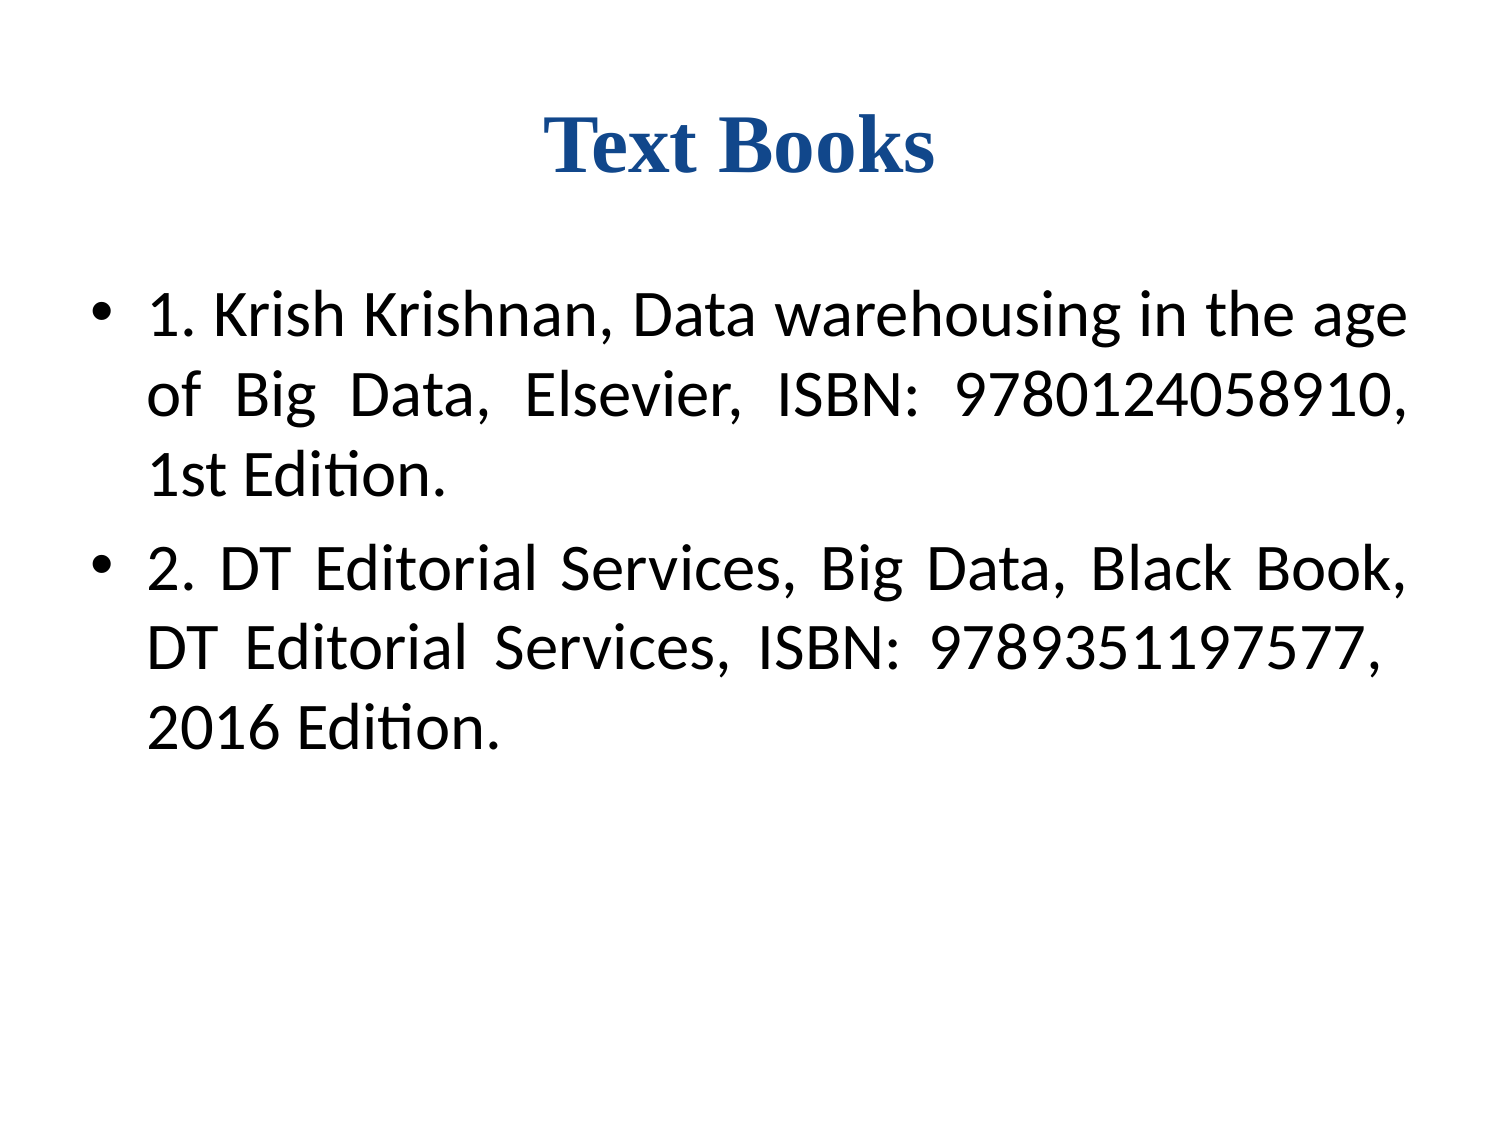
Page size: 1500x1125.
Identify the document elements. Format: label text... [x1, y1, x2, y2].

title Text Books [75, 45, 1425, 233]
list 1. Krish Krishnan, Data warehousing in the age of Big Data, Elsevier, ISBN: 9780124058910, 1st Edition. 2. DT Editorial Services, Big Data, Black Book, DT Editorial Services, ISBN: 9789351197577, 2016 Edition. [75, 262, 1425, 1005]
